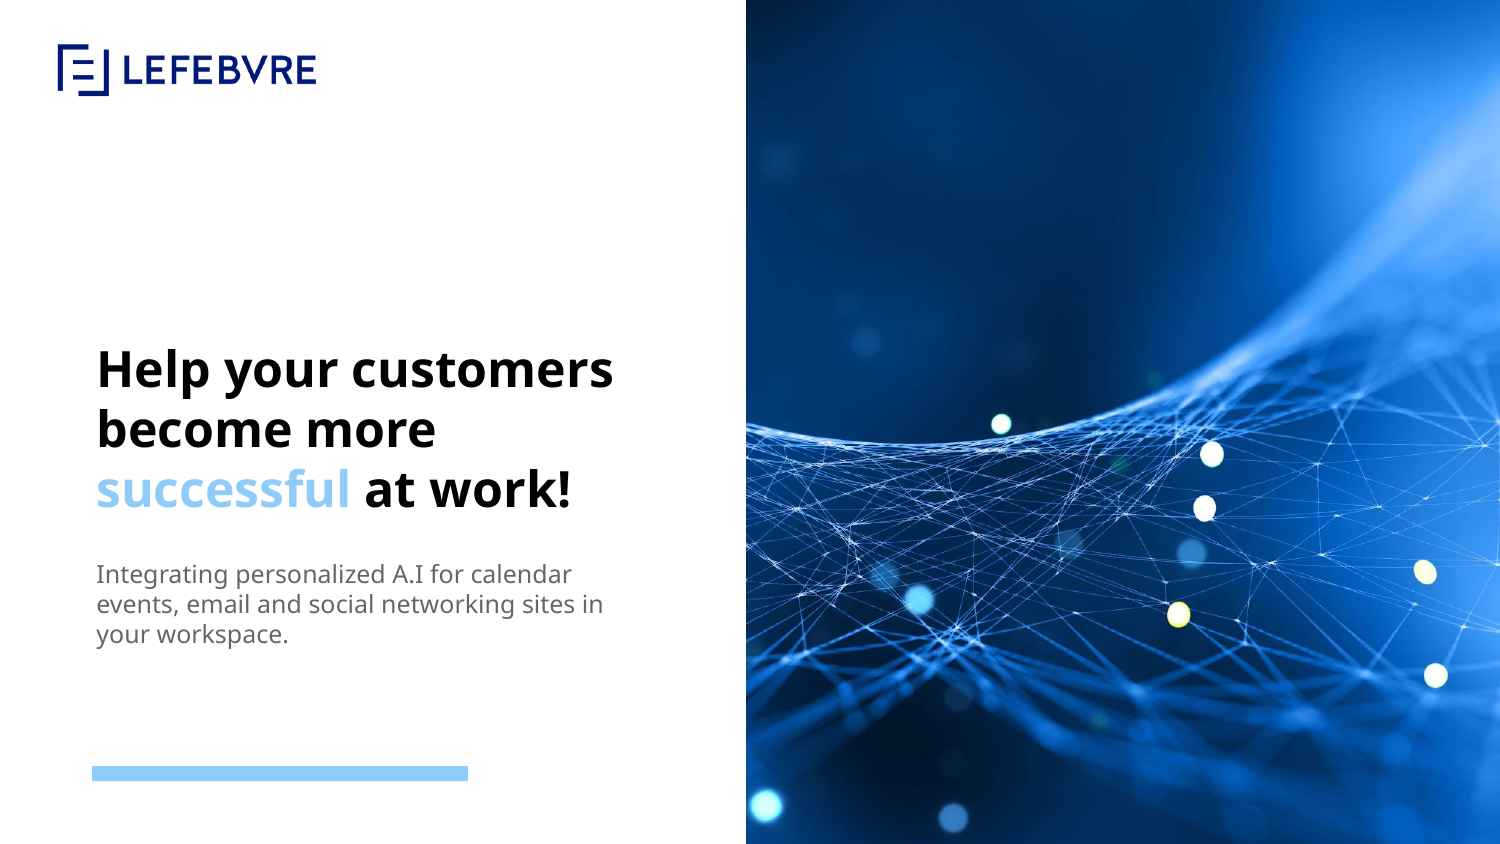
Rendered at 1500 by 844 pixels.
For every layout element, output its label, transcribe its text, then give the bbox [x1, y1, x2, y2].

picture [48, 36, 324, 103]
subtitle Integrating personalized A.I for calendar events, email and social networking sites in your workspace. [81, 543, 630, 719]
picture [745, 0, 1500, 844]
title Help your customers become more successful at work! [81, 196, 688, 533]
